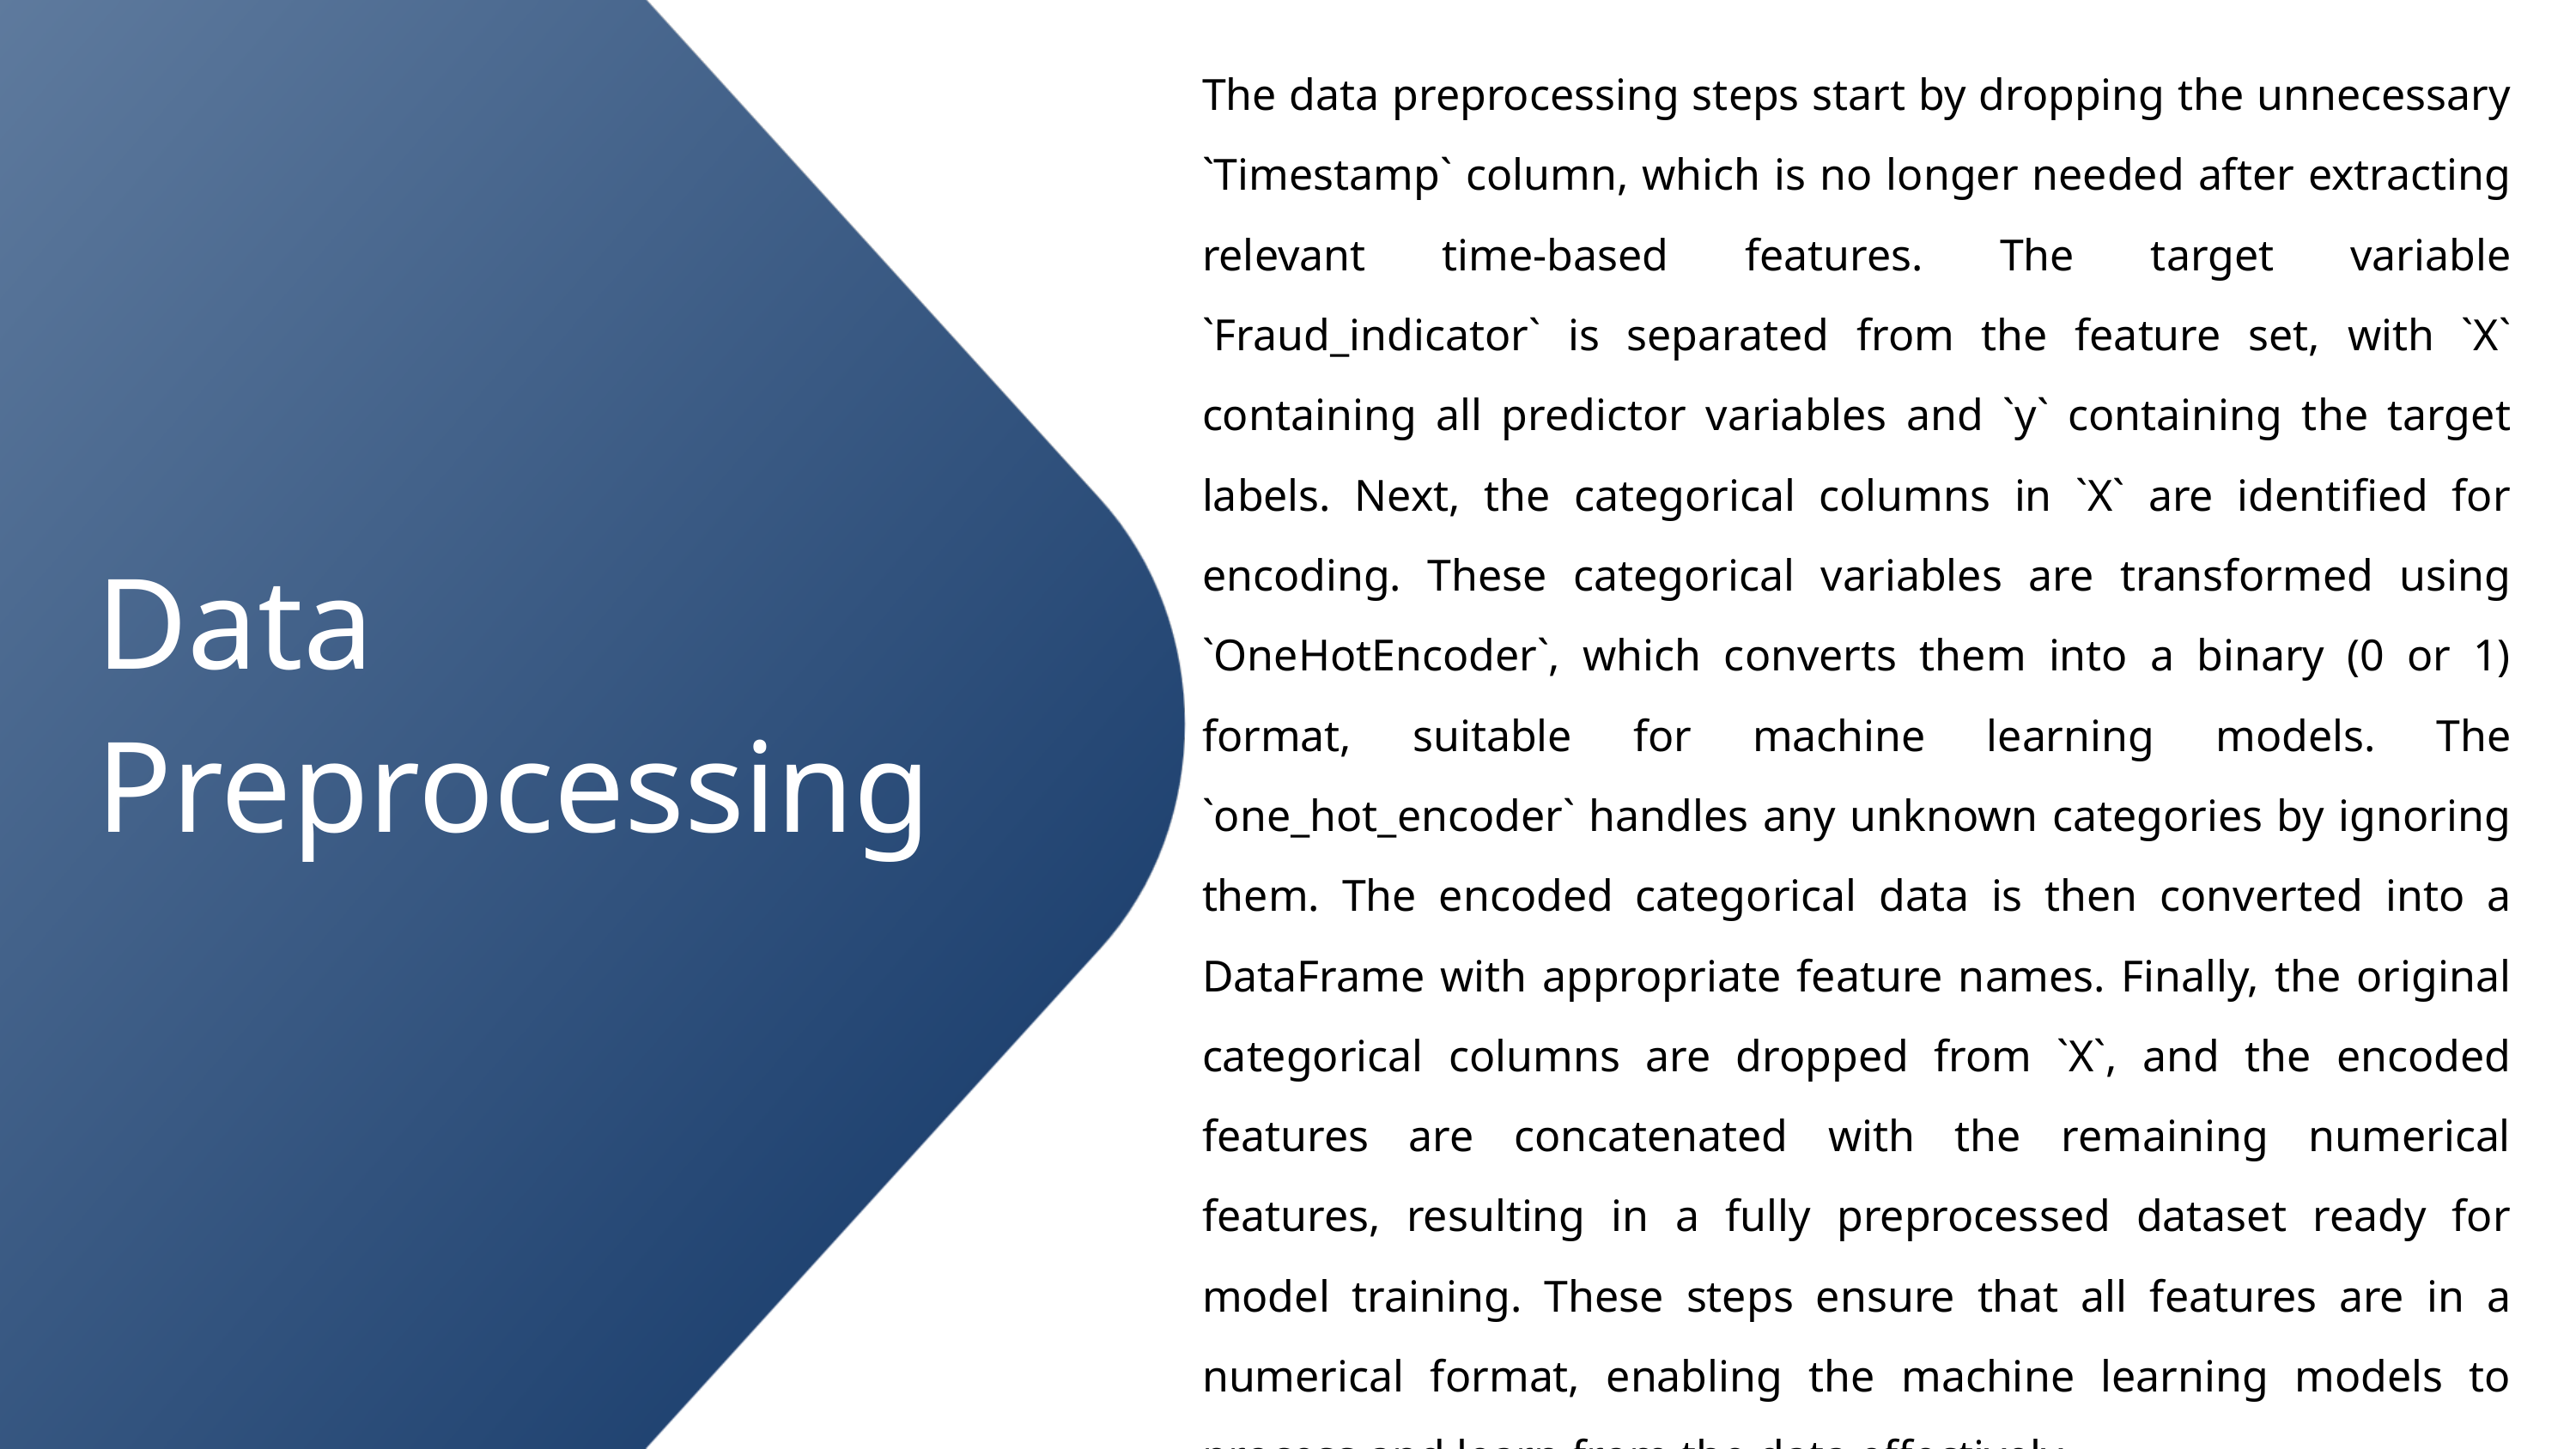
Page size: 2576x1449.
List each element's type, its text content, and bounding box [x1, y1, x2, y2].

text_box [0, 0, 1213, 1449]
text_box Data Preprocessing [96, 531, 981, 858]
text_box The data preprocessing steps start by dropping the unnecessary `Timestamp` column, which is no longer needed after extracting relevant time-based features. The target variable `Fraud_indicator` is separated from the feature set, with `X` containing all predictor variables and `y` containing the target labels. Next, the categorical columns in `X` are identified for encoding. These categorical variables are transformed using `OneHotEncoder`, which converts them into a binary (0 or 1) format, suitable for machine learning models. The `one_hot_encoder` handles any unknown categories by ignoring them. The encoded categorical data is then converted into a DataFrame with appropriate feature names. Finally, the original categorical columns are dropped from `X`, and the encoded features are concatenated with the remaining numerical features, resulting in a fully preprocessed dataset ready for model training. These steps ensure that all features are in a numerical format, enabling the machine learning models to process and learn from the data effectively. [1202, 39, 2512, 1449]
